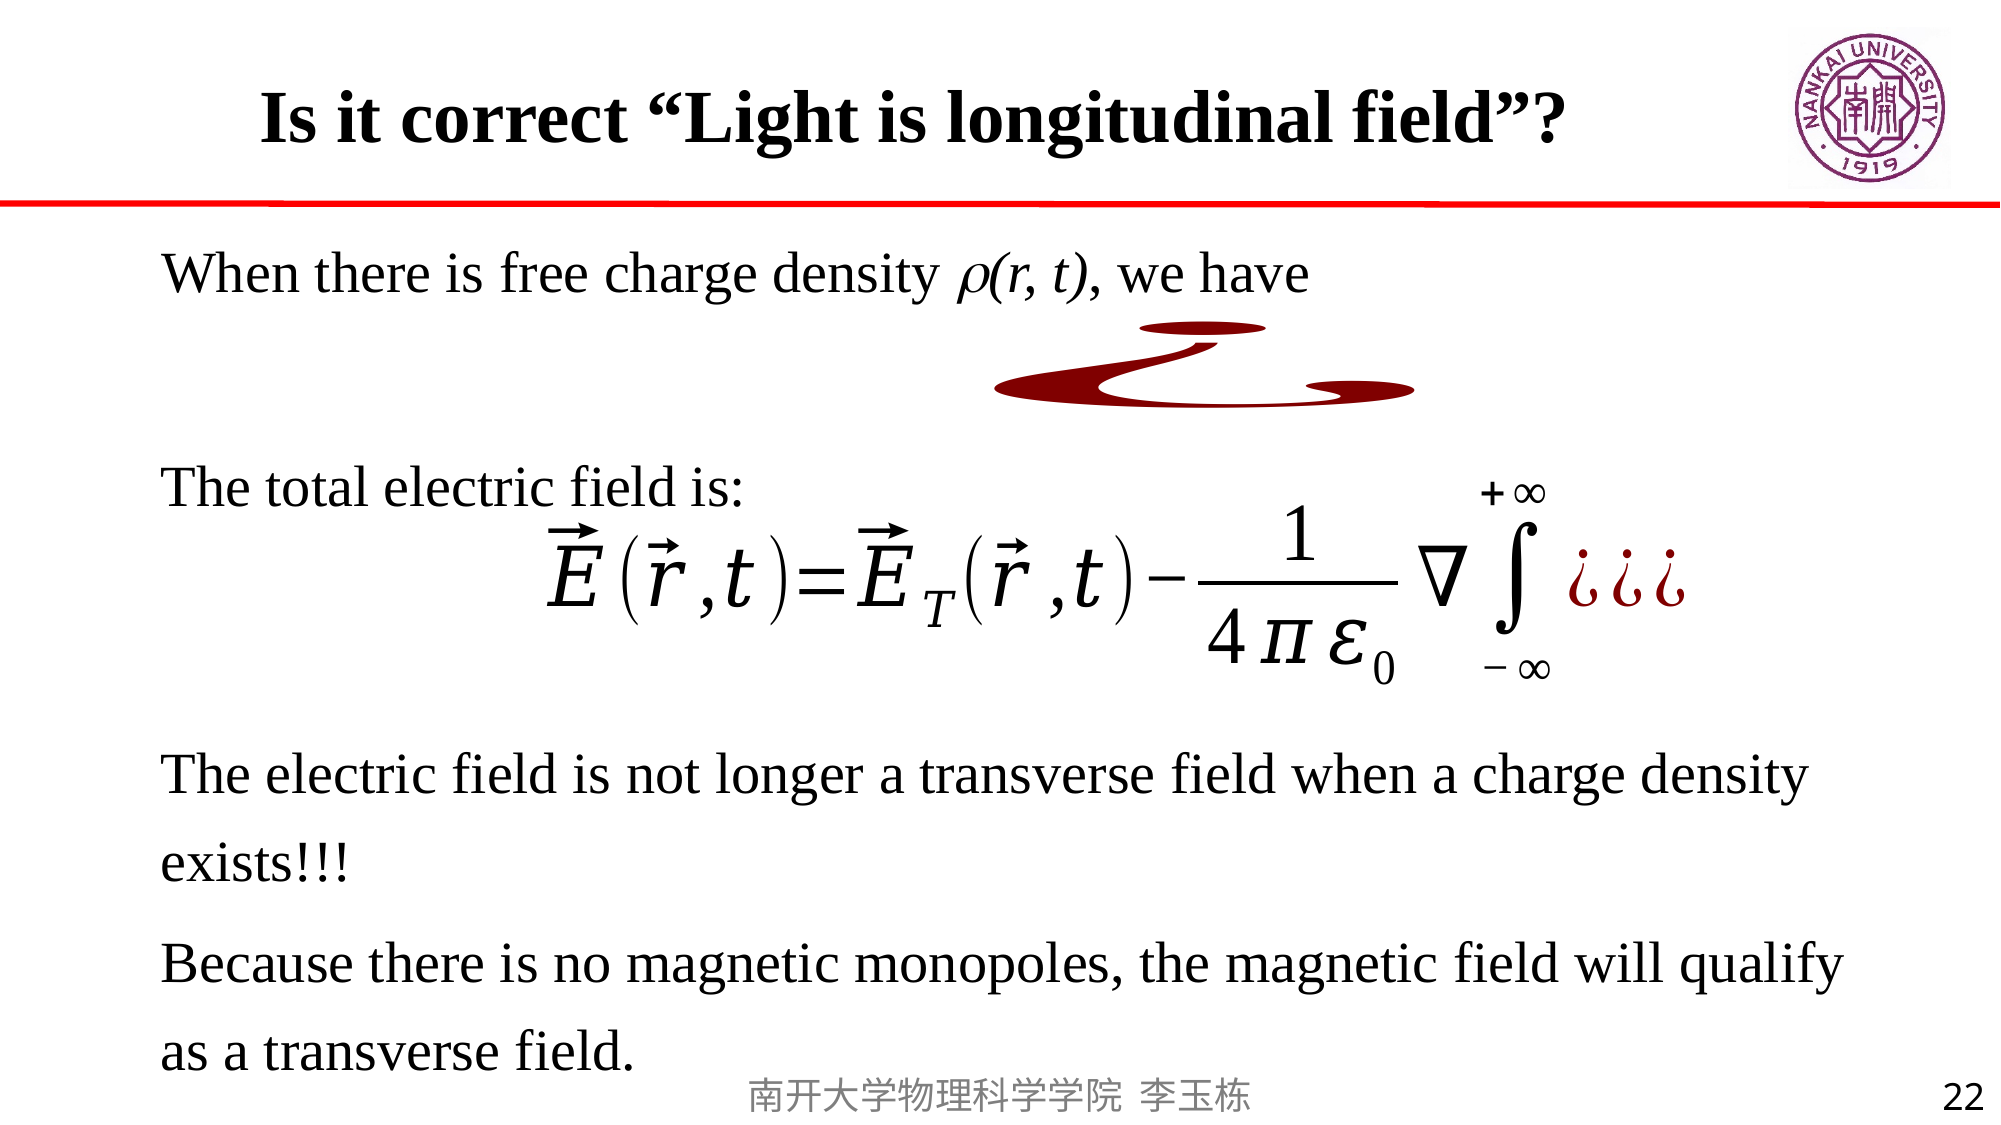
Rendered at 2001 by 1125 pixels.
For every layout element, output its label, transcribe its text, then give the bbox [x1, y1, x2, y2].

picture [1788, 27, 1951, 189]
text_box The electric field is not longer a transverse field when a charge density exists!!! [146, 710, 1843, 831]
text_box Because there is no magnetic monopoles, the magnetic field will qualify as a transverse field. [146, 899, 1865, 1090]
slide_number 22 [1550, 1065, 2000, 1125]
text_box Is it correct “Light is longitudinal field”? [244, 61, 1677, 175]
list When there is free charge density (r, t), we have [146, 235, 1541, 355]
text_box The total electric field is: [146, 440, 1540, 561]
